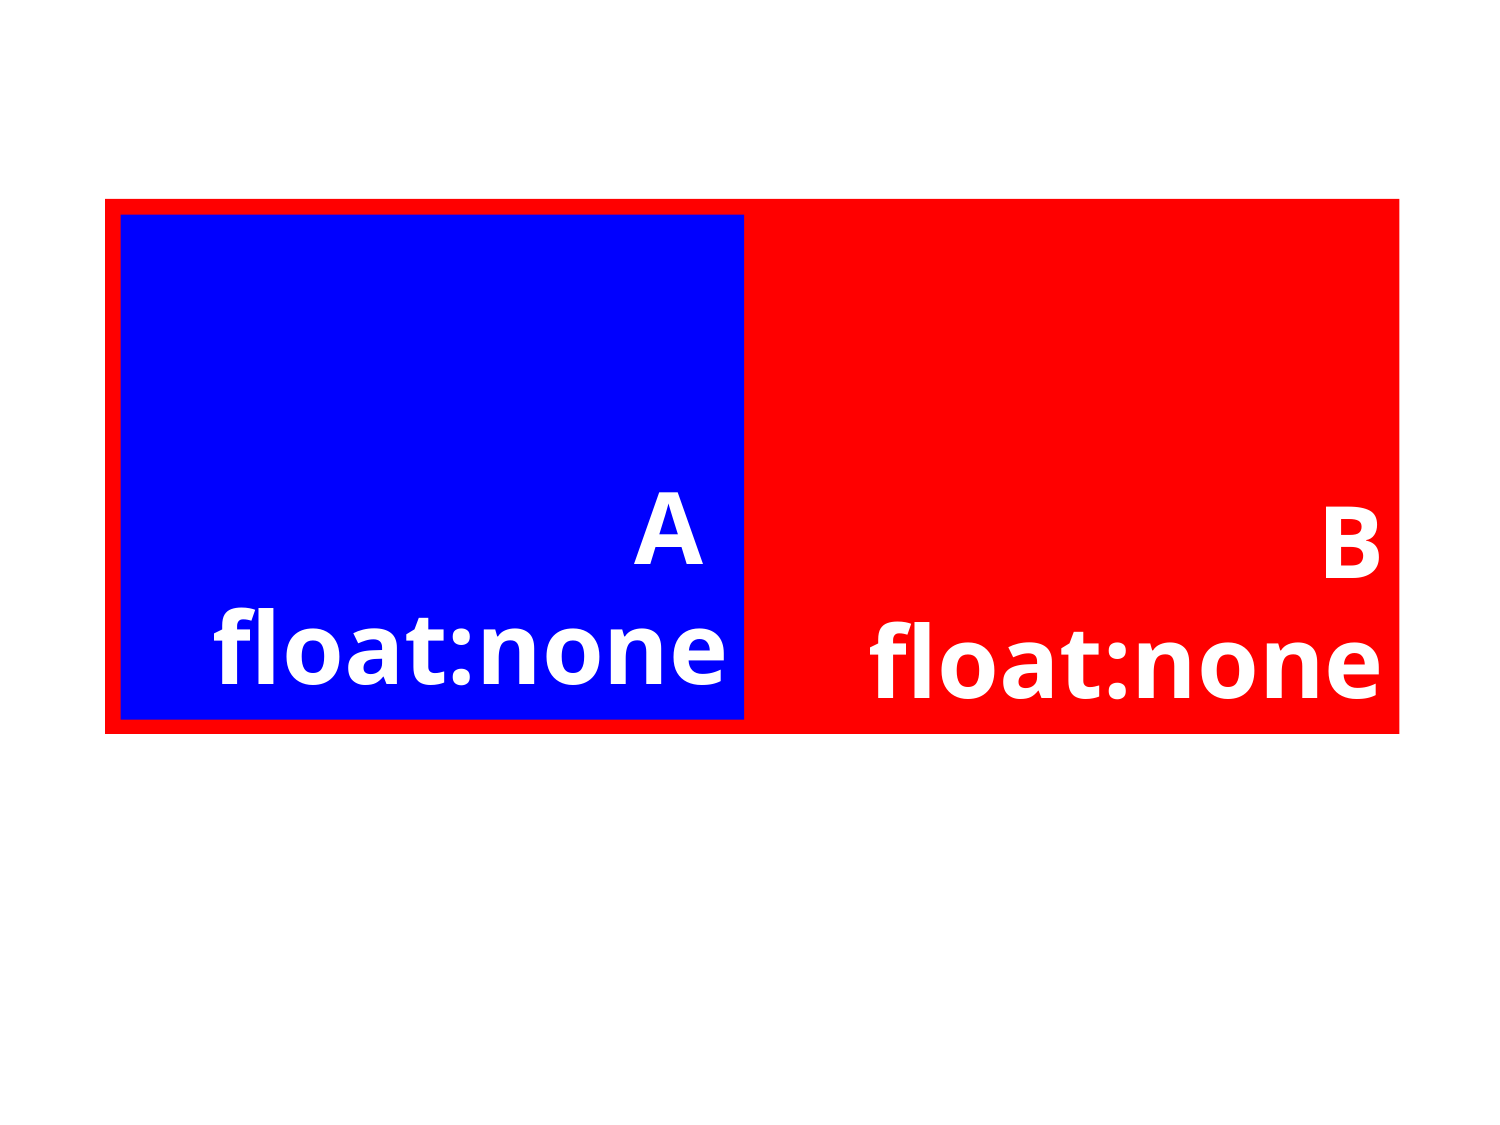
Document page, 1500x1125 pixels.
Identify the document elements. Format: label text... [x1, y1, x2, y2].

title A float:none [120, 214, 745, 720]
title B float:none [105, 198, 1400, 734]
